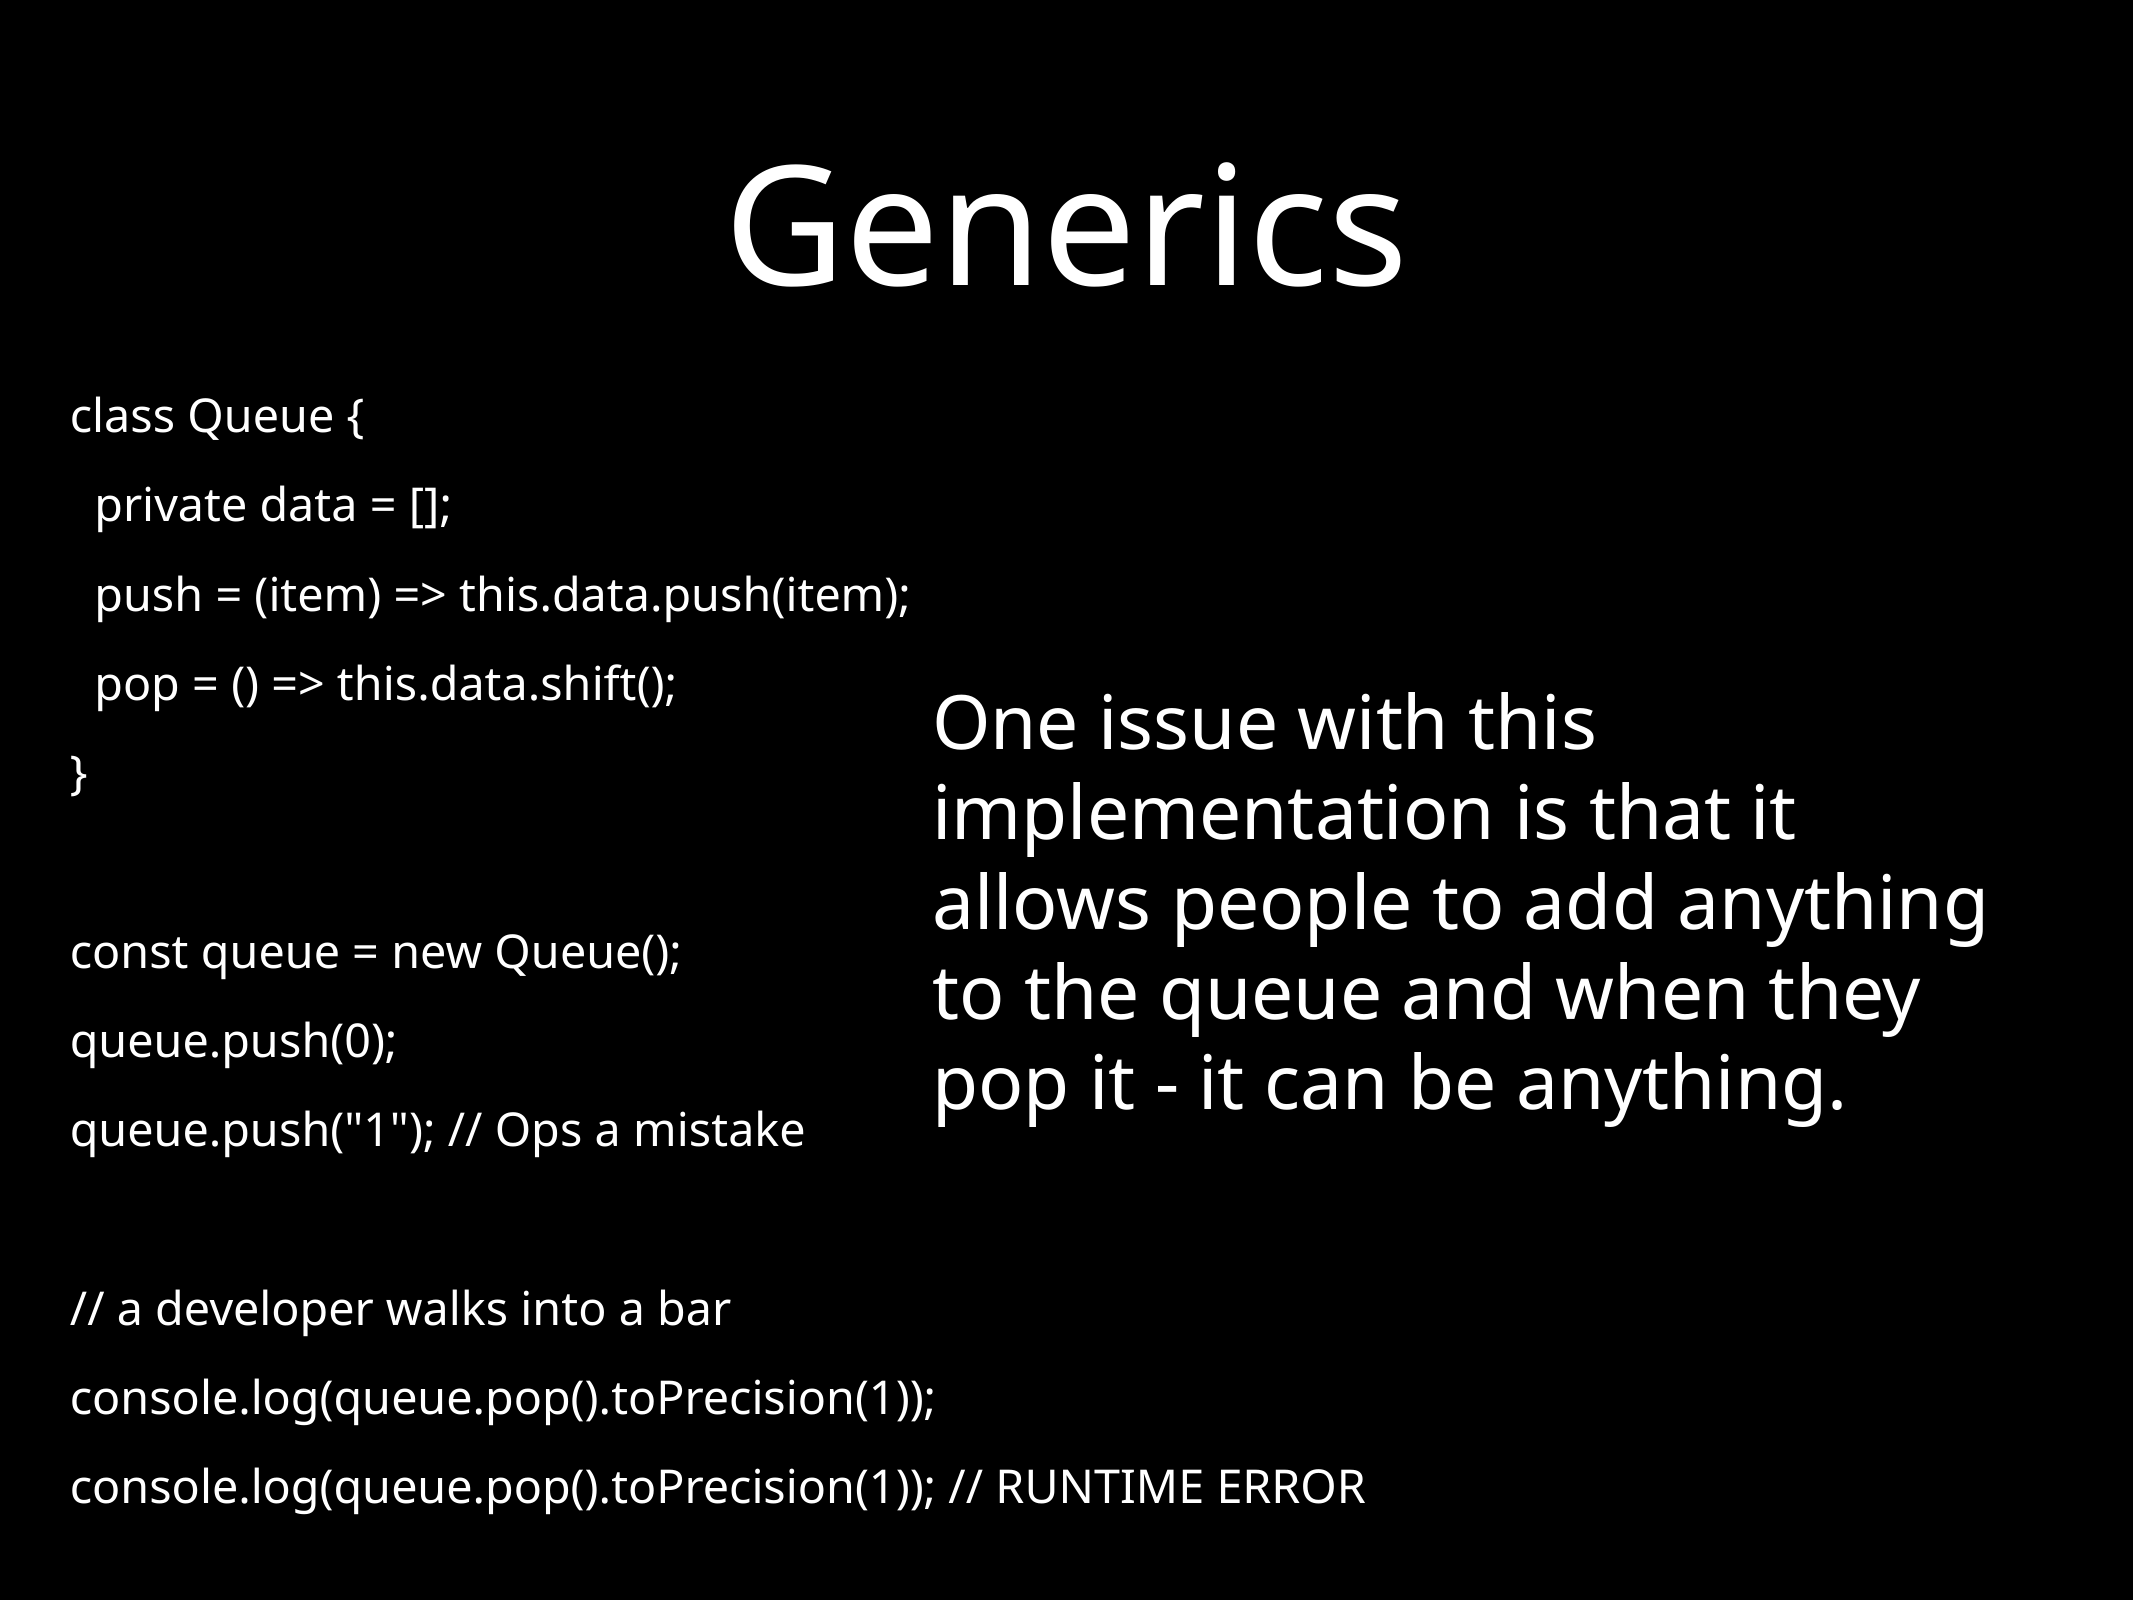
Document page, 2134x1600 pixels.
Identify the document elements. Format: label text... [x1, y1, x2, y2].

title Generics [155, 41, 1978, 338]
text_box One issue with this implementation is that it allows people to add anything to the queue and when they pop it - it can be anything. [923, 665, 2040, 1133]
list class Queue { private data = []; push = (item) => this.data.push(item); pop = () => this.data.shift(); } const queue = new Queue(); queue.push(0); queue.push("1"); // Ops a mistake // a developer walks into a bar console.log(queue.pop().toPrecision(1)); console.log(queue.pop().toPrecision(1)); // RUNTIME ERROR [60, 338, 2064, 1561]
